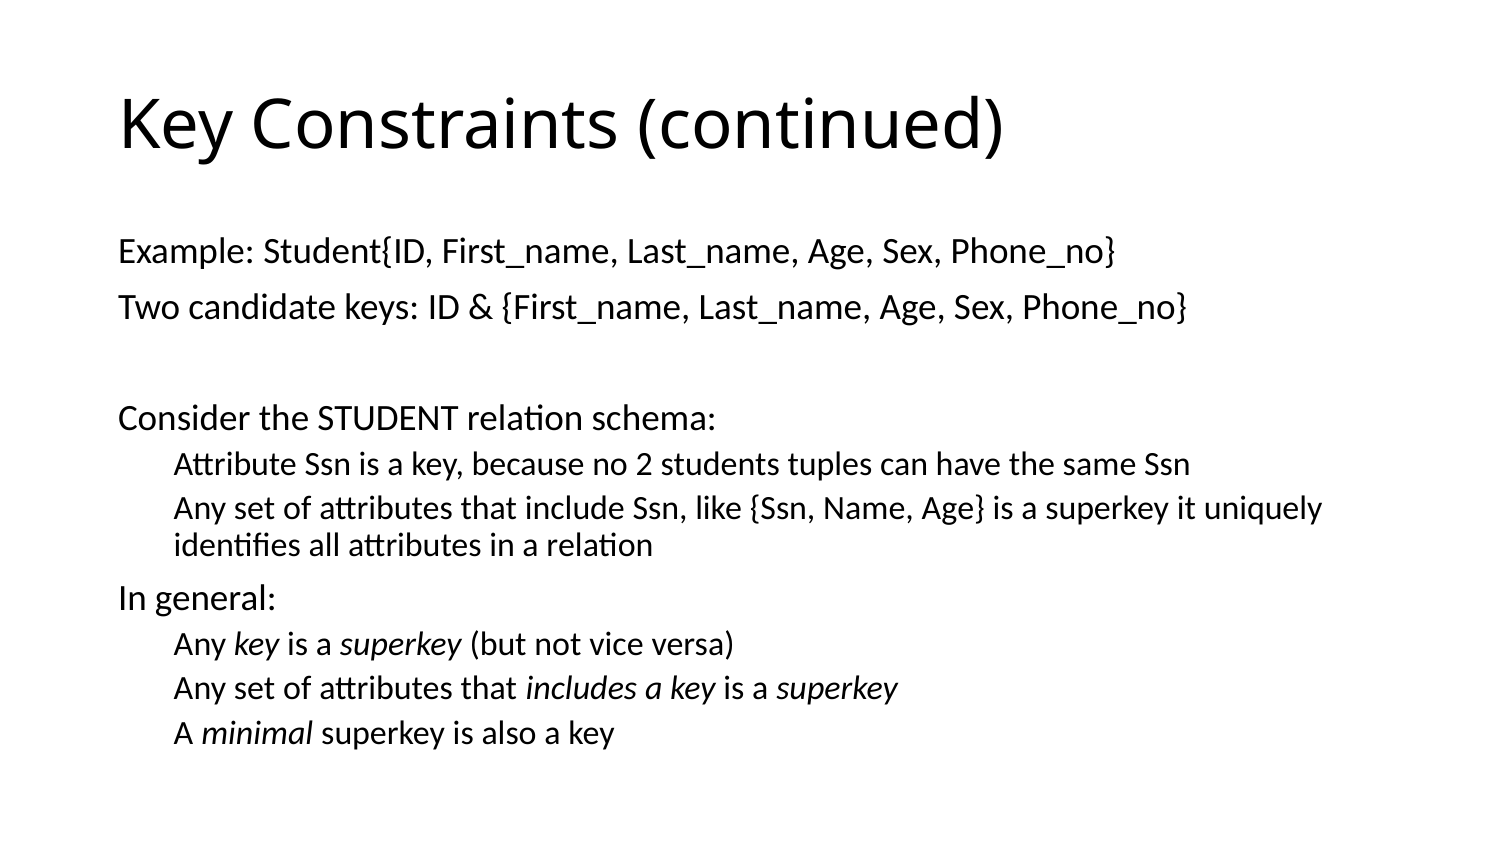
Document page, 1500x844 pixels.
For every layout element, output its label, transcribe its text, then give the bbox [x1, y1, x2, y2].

list Example: Student{ID, First_name, Last_name, Age, Sex, Phone_no} Two candidate keys: ID & {First_name, Last_name, Age, Sex, Phone_no} Consider the STUDENT relation schema: Attribute Ssn is a key, because no 2 students tuples can have the same Ssn Any set of attributes that include Ssn, like {Ssn, Name, Age} is a superkey it uniquely identifies all attributes in a relation In general: Any key is a superkey (but not vice versa) Any set of attributes that includes a key is a superkey A minimal superkey is also a key [103, 224, 1397, 760]
title Key Constraints (continued) [103, 44, 1397, 208]
